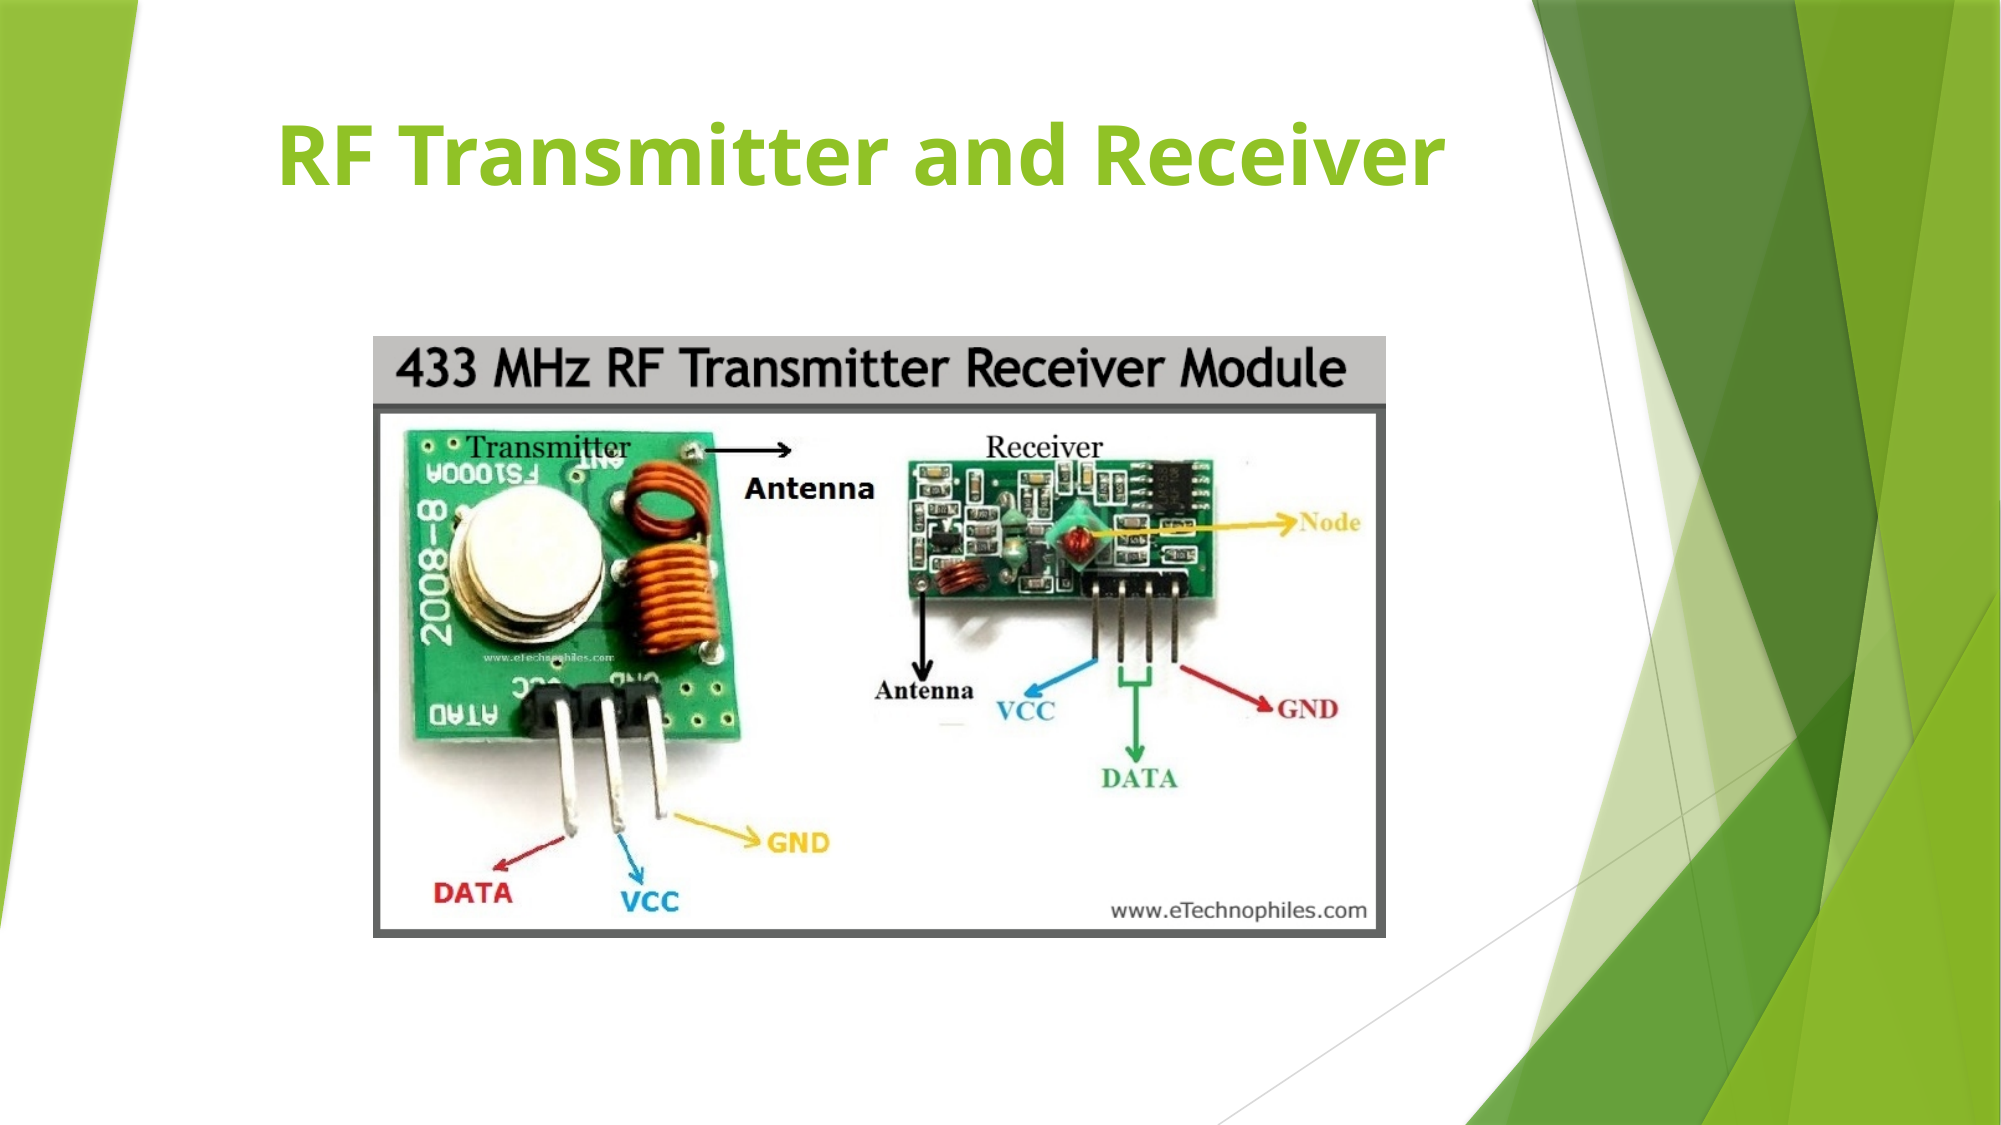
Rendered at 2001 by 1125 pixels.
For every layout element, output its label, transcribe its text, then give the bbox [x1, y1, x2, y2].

picture [373, 335, 1387, 939]
title RF Transmitter and Receiver [189, 39, 1464, 310]
